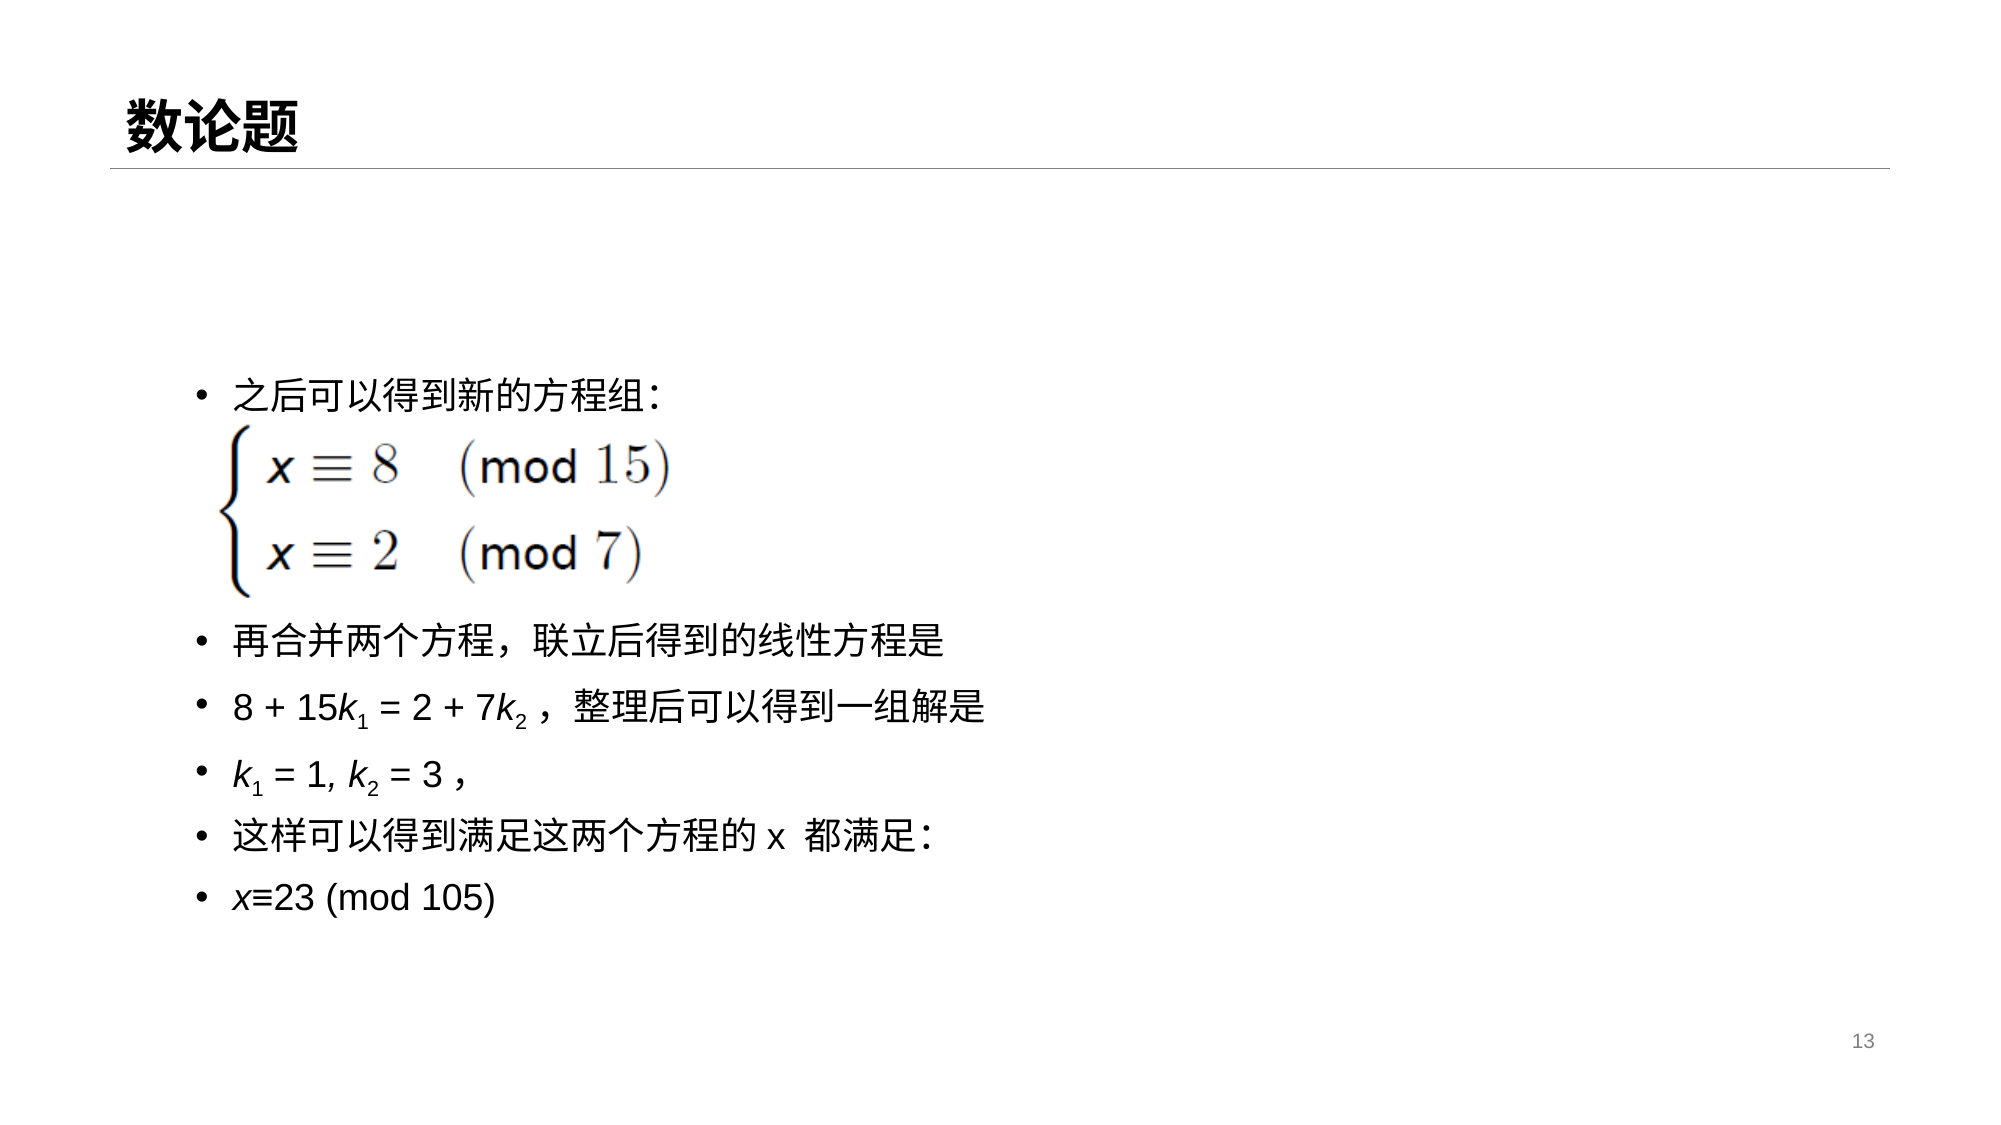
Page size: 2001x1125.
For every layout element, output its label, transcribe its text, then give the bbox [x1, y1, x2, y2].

picture [121, 392, 708, 620]
slide_number 13 [1412, 1023, 1890, 1058]
title 数论题 [109, 0, 1890, 169]
text_box 之后可以得到新的方程组： 再合并两个方程，联立后得到的线性方程是 8 + 15k1 = 2 + 7k2，整理后可以得到一组解是 k1 = 1, k2 = 3， 这样可以得到满足这两个方程的x 都满足： x≡23 (mod 105) [180, 369, 1819, 947]
